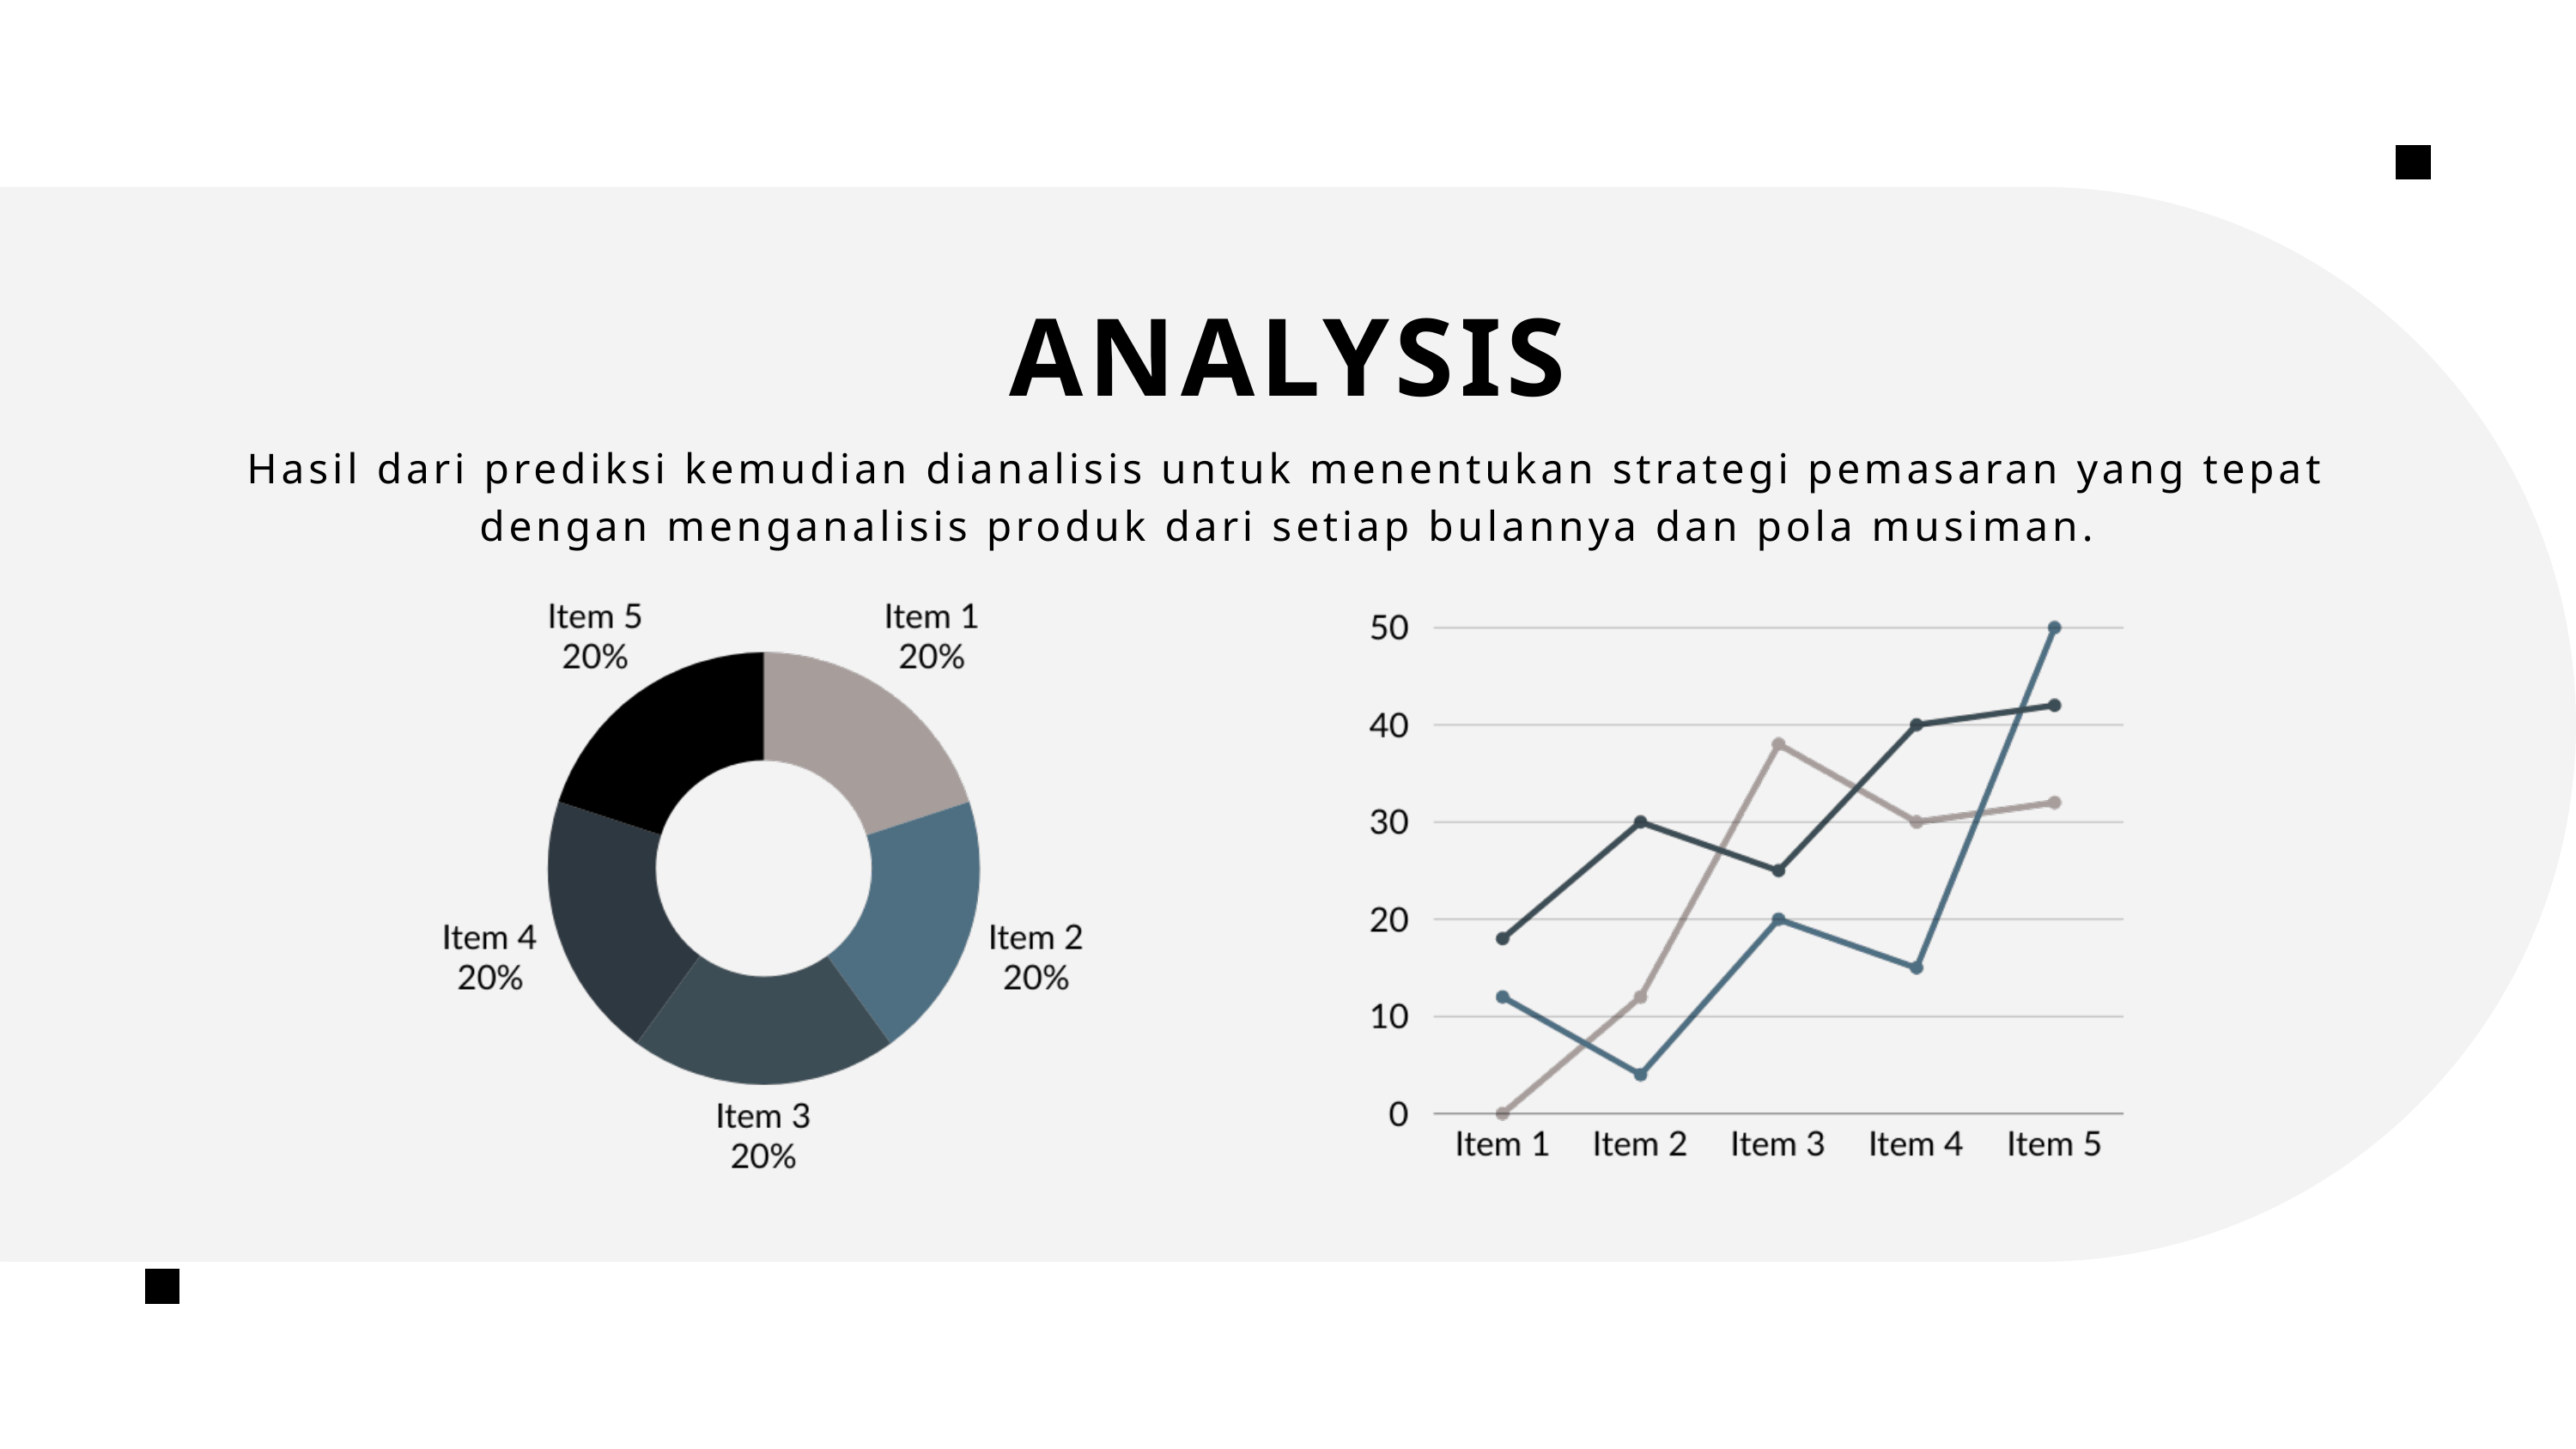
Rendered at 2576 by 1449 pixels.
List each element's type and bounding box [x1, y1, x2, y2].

picture [1292, 538, 2199, 1234]
text_box [2396, 144, 2432, 180]
picture [390, 548, 1138, 1221]
text_box [0, 186, 2576, 1263]
text_box [144, 1268, 180, 1304]
